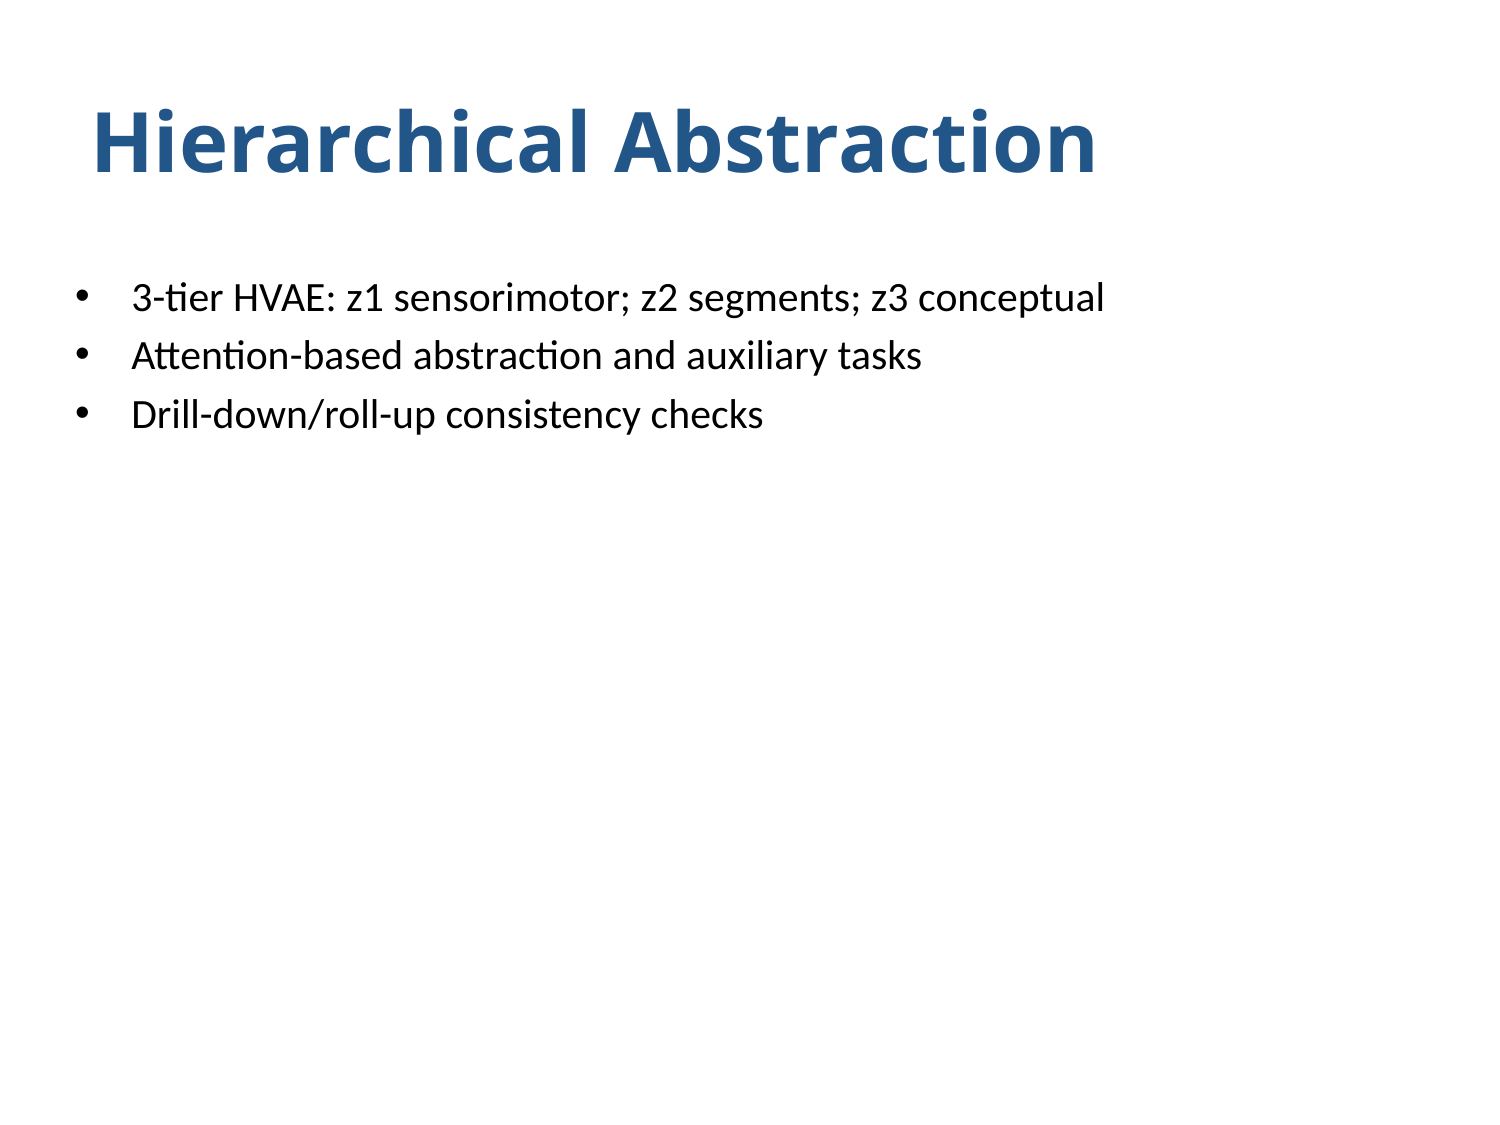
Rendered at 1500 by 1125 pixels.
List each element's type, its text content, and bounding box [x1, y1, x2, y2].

list 3-tier HVAE: z1 sensorimotor; z2 segments; z3 conceptual Attention-based abstraction and auxiliary tasks Drill-down/roll-up consistency checks [75, 262, 1425, 1005]
title Hierarchical Abstraction [75, 45, 1425, 233]
